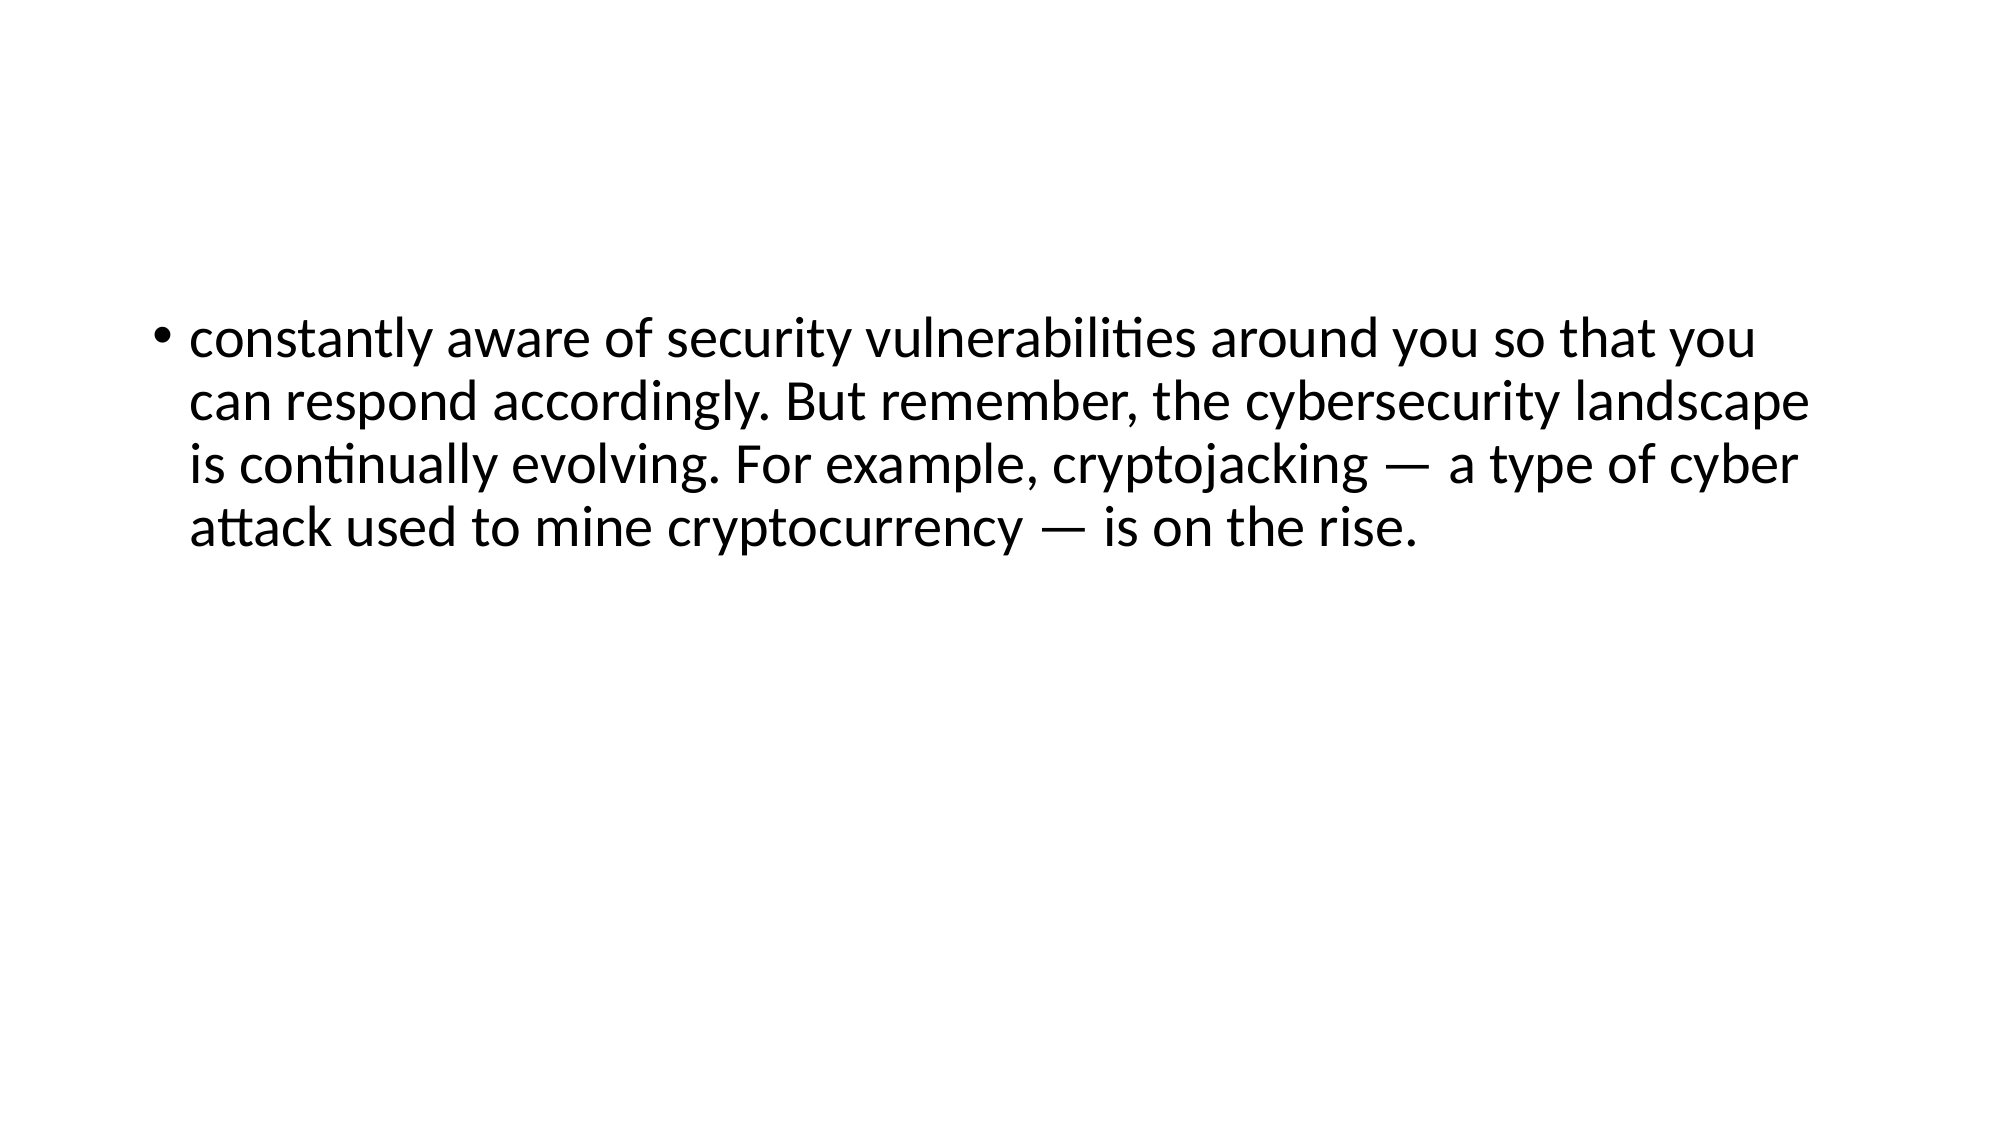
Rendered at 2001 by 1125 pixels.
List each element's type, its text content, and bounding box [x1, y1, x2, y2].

list constantly aware of security vulnerabilities around you so that you can respond accordingly. But remember, the cybersecurity landscape is continually evolving. For example, cryptojacking — a type of cyber attack used to mine cryptocurrency — is on the rise. [137, 299, 1863, 1014]
